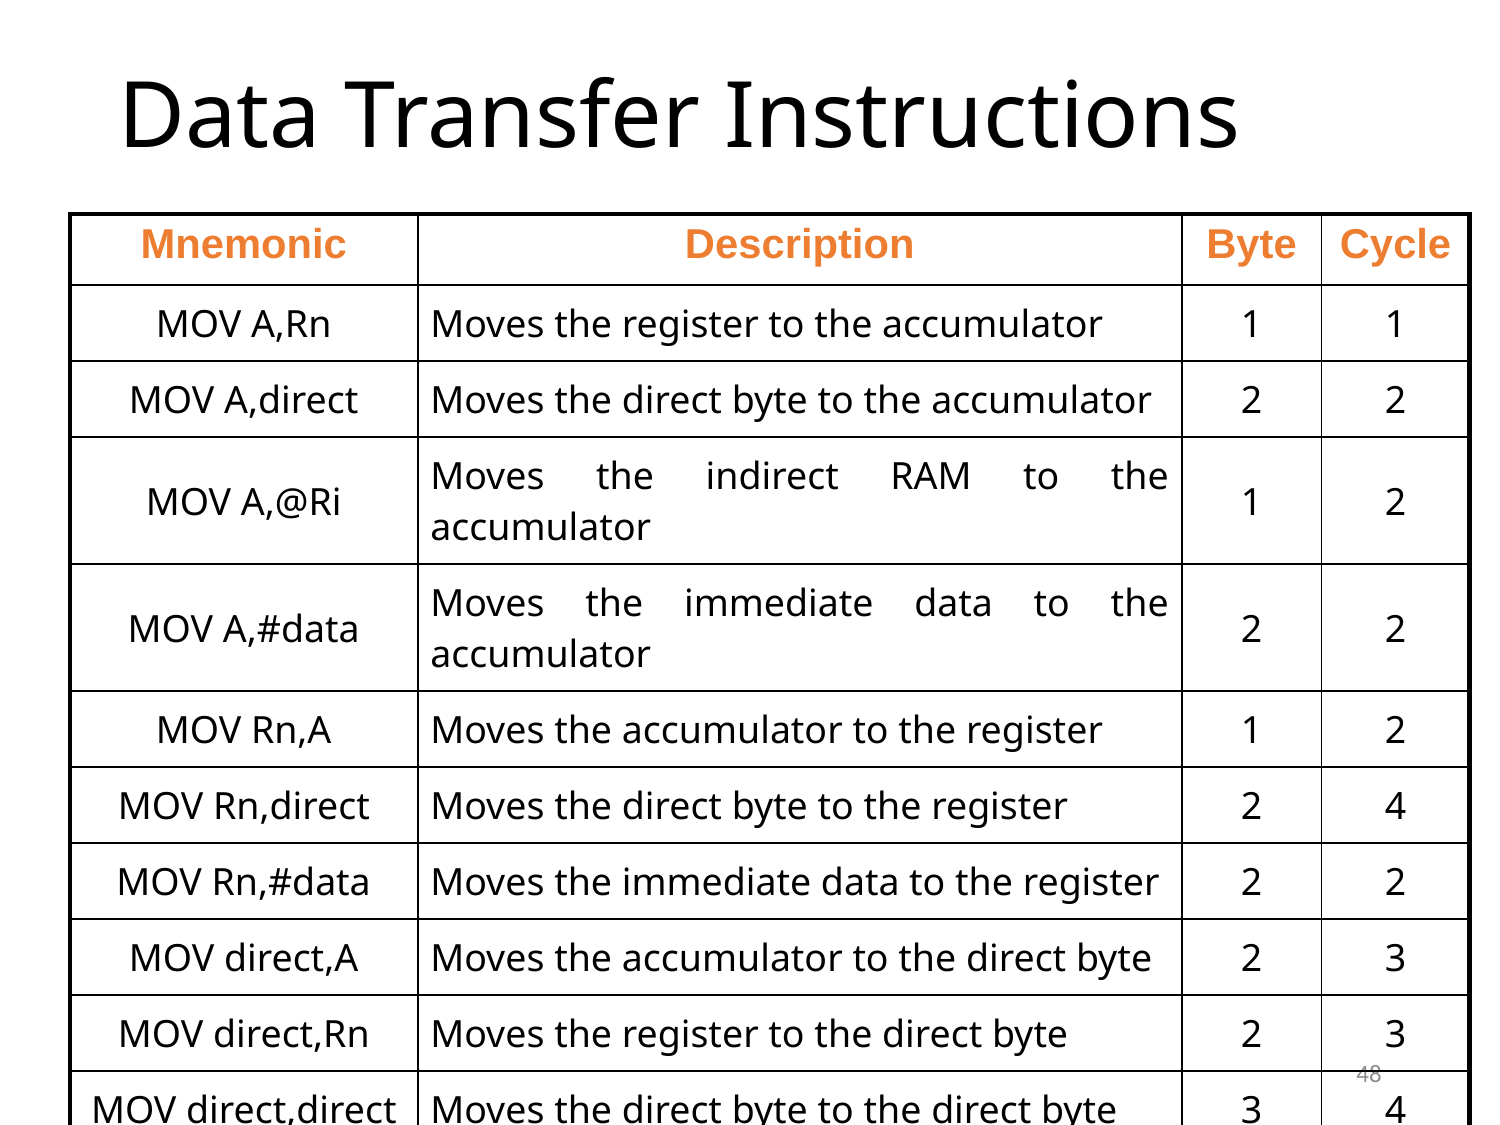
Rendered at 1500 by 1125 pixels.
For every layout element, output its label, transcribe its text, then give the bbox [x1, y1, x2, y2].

table_cell 2 [1183, 844, 1321, 918]
table_cell Moves the accumulator to the register [419, 692, 1181, 766]
table_header Byte [1183, 216, 1321, 284]
table_cell MOV A,Rn [72, 286, 417, 360]
table_cell Moves the accumulator to the direct byte [419, 920, 1181, 994]
table_cell MOV direct,A [72, 920, 417, 994]
table_cell Moves the direct byte to the register [419, 768, 1181, 842]
title Data Transfer Instructions [103, 59, 1397, 177]
table_cell 2 [1183, 920, 1321, 994]
table_cell MOV A,@Ri [72, 438, 417, 563]
table_cell MOV Rn,A [72, 692, 417, 766]
table_cell MOV Rn,#data [72, 844, 417, 918]
table_cell 2 [1322, 565, 1467, 690]
table_cell 1 [1183, 438, 1321, 563]
table_cell MOV A,#data [72, 565, 417, 690]
table_cell 1 [1183, 692, 1321, 766]
table_cell Moves the register to the direct byte [419, 996, 1181, 1070]
table_cell 1 [1322, 286, 1467, 360]
table_cell Moves the immediate data to the register [419, 844, 1181, 918]
table_cell MOV Rn,direct [72, 768, 417, 842]
table_cell MOV A,direct [72, 362, 417, 436]
table_cell 2 [1183, 768, 1321, 842]
table_cell MOV direct,Rn [72, 996, 417, 1070]
table_cell Moves the register to the accumulator [419, 286, 1181, 360]
table_cell 4 [1322, 768, 1467, 842]
table_cell Moves the direct byte to the direct byte [419, 1072, 1181, 1125]
table_cell 2 [1183, 565, 1321, 690]
table_cell Moves the direct byte to the accumulator [419, 362, 1181, 436]
table_cell 2 [1322, 362, 1467, 436]
table_header Description [419, 216, 1181, 284]
table_cell 3 [1183, 1103, 1321, 1125]
table_cell 2 [1322, 438, 1467, 563]
table_cell 1 [1183, 286, 1321, 360]
table_cell 2 [1183, 996, 1321, 1042]
table_cell 2 [1322, 692, 1467, 766]
table_cell 4 [1322, 1072, 1467, 1125]
table_cell MOV direct,direct [72, 1072, 417, 1125]
table_cell Moves the indirect RAM to the accumulator [419, 438, 1181, 563]
table_cell 2 [1322, 844, 1467, 918]
table_cell 3 [1322, 996, 1467, 1070]
table_cell Moves the immediate data to the accumulator [419, 565, 1181, 690]
slide_number 48 [1059, 1042, 1397, 1103]
table_header Mnemonic [72, 216, 417, 284]
table_cell 2 [1183, 362, 1321, 436]
table_cell 3 [1322, 920, 1467, 994]
table_header Cycle [1322, 216, 1467, 284]
